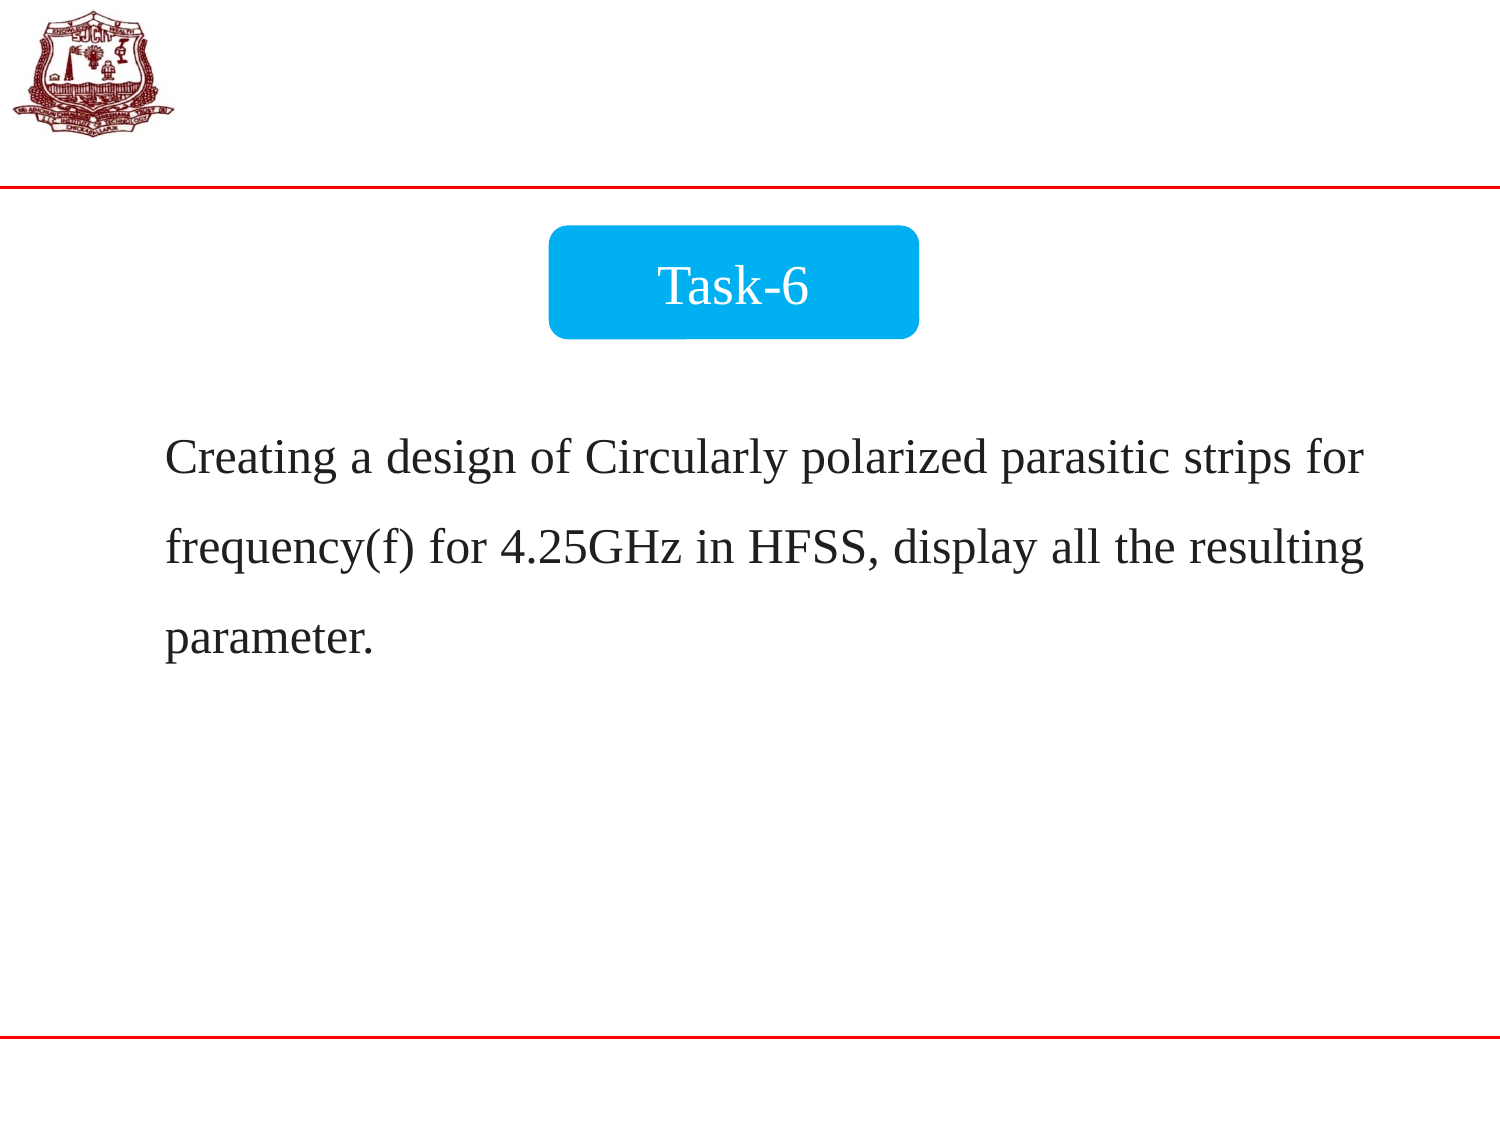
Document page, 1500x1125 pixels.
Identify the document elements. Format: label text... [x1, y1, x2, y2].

picture [12, 9, 175, 138]
text_box Creating a design of Circularly polarized parasitic strips for frequency(f) for 4.25GHz in HFSS, display all the resulting parameter. [149, 386, 1380, 671]
text_box Task-6 [547, 224, 921, 341]
